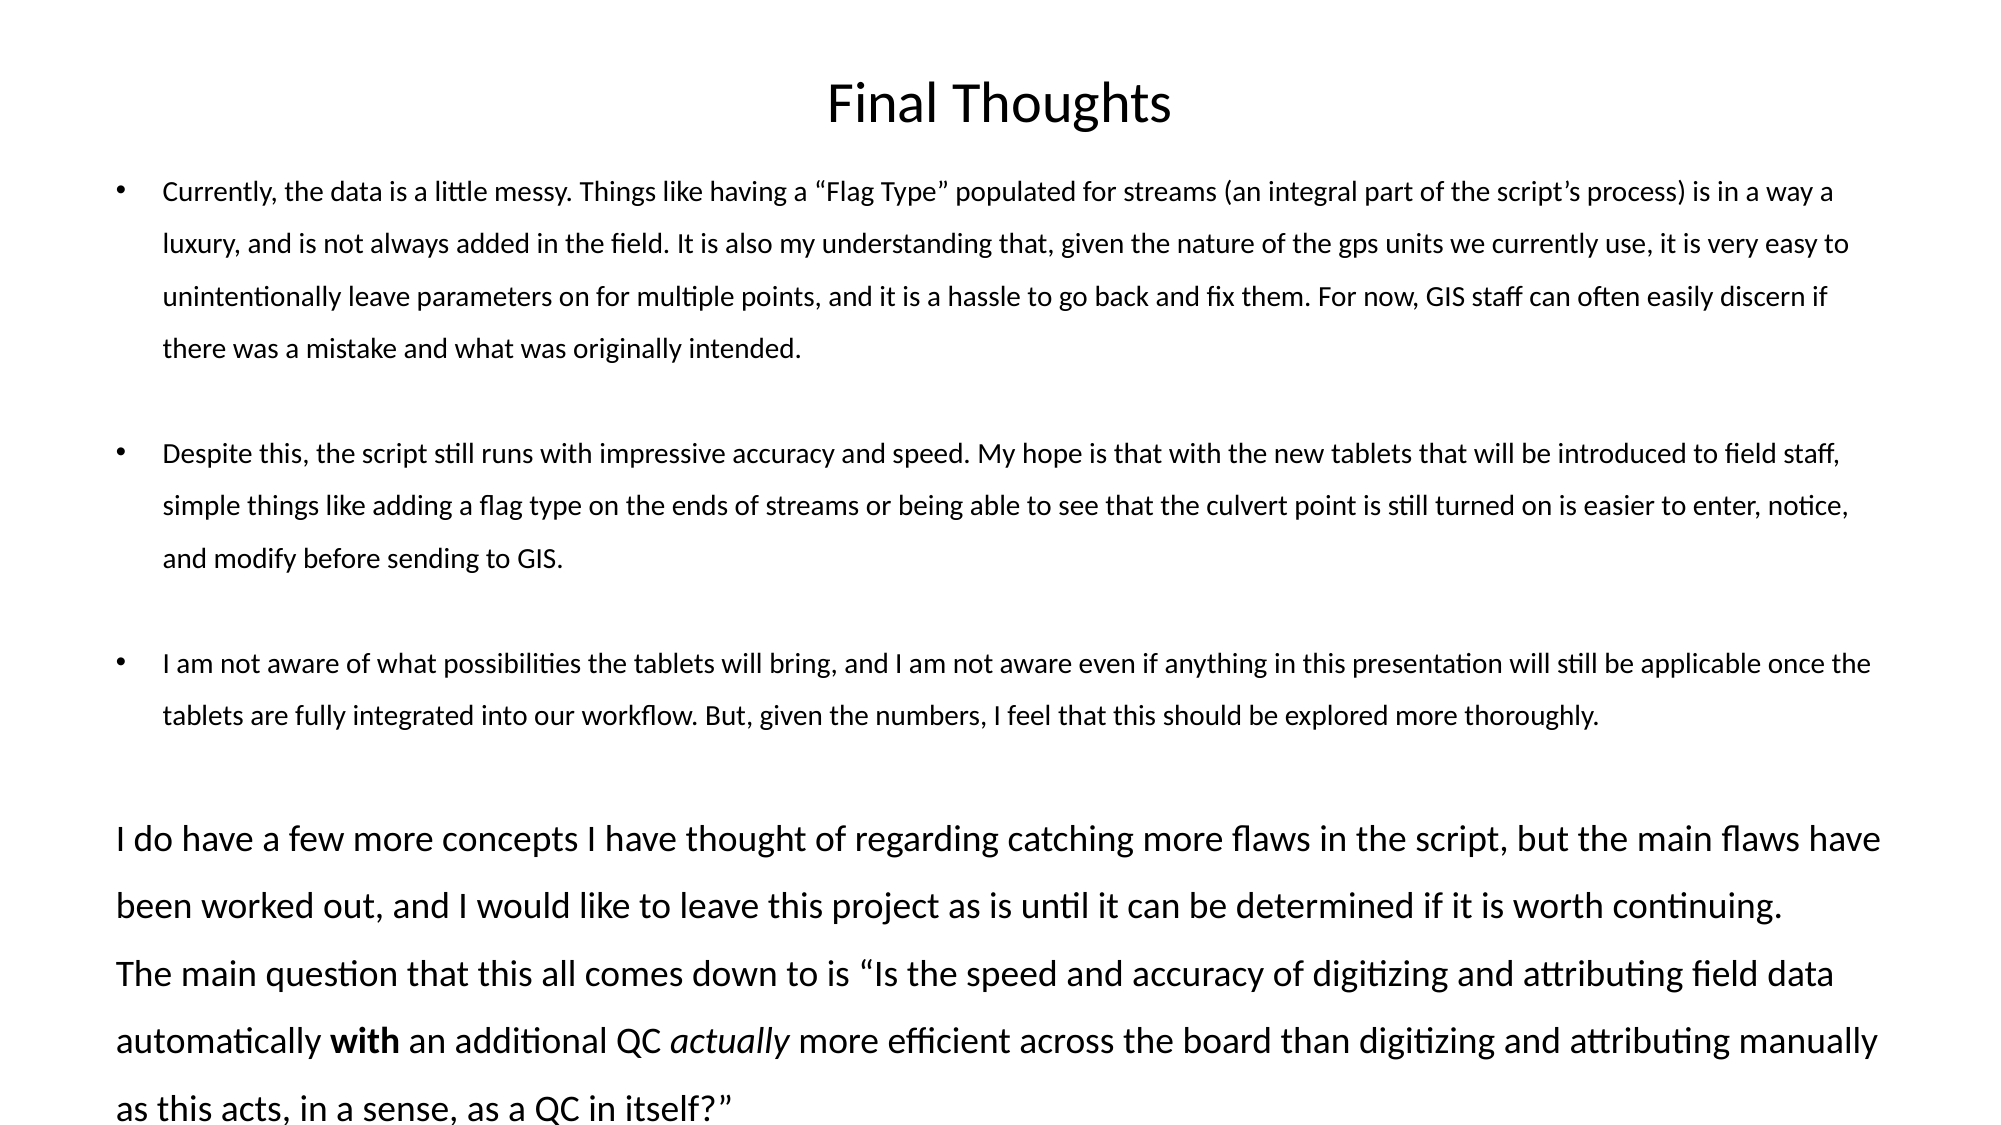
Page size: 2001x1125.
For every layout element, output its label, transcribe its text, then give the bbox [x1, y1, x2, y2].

title Final Thoughts [137, 59, 1863, 147]
text_box Currently, the data is a little messy. Things like having a “Flag Type” populated for streams (an integral part of the script’s process) is in a way a luxury, and is not always added in the field. It is also my understanding that, given the nature of the gps units we currently use, it is very easy to unintentionally leave parameters on for multiple points, and it is a hassle to go back and fix them. For now, GIS staff can often easily discern if there was a mistake and what was originally intended. Despite this, the script still runs with impressive accuracy and speed. My hope is that with the new tablets that will be introduced to field staff, simple things like adding a flag type on the ends of streams or being able to see that the culvert point is still turned on is easier to enter, notice, and modify before sending to GIS. I am not aware of what possibilities the tablets will bring, and I am not aware even if anything in this presentation will still be applicable once the tablets are fully integrated into our workflow. But, given the numbers, I feel that this should be explored more thoroughly. I do have a few more concepts I have thought of regarding catching more flaws in the script, but the main flaws have been worked out, and I would like to leave this project as is until it can be determined if it is worth continuing. The main question that this all comes down to is “Is the speed and accuracy of digitizing and attributing field data automatically with an additional QC actually more efficient across the board than digitizing and attributing manually as this acts, in a sense, as a QC in itself?” [100, 147, 1900, 1125]
